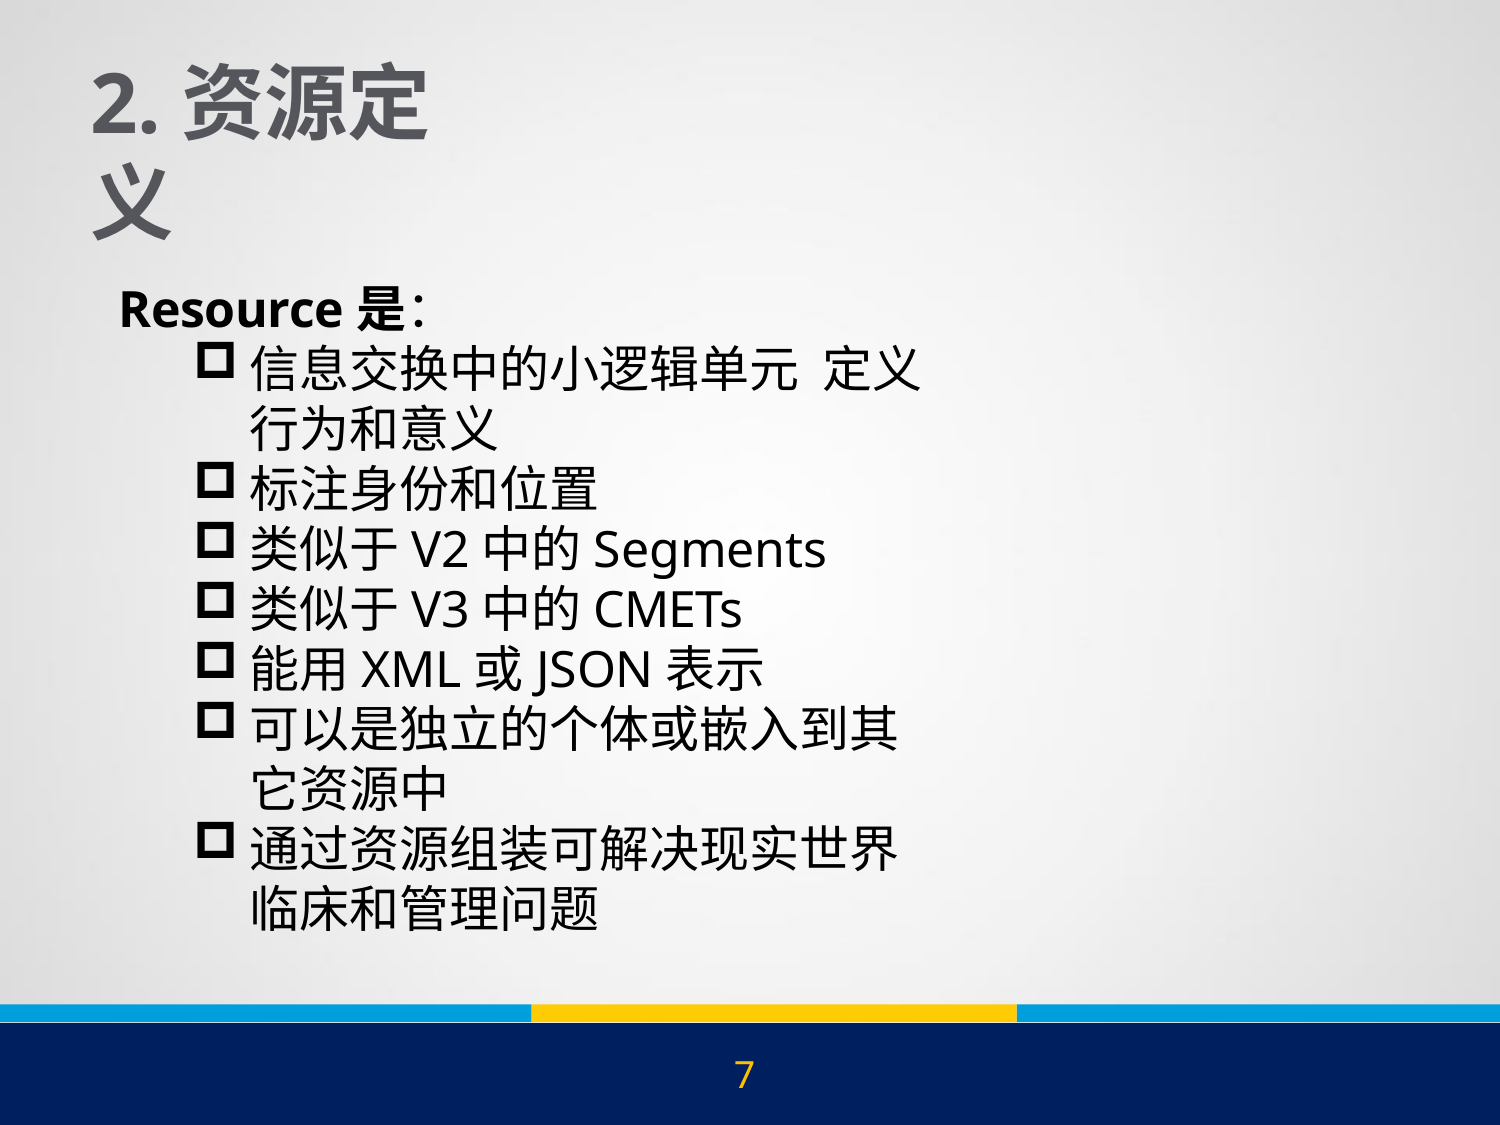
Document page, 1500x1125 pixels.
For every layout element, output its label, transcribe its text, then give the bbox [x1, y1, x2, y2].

text_box [0, 1023, 1500, 1125]
text_box Resource是： 信息交换中的小逻辑单元 定义行为和意义 标注身份和位置 类似于V2中的Segments 类似于V3中的CMETs 能用XML或JSON表示 可以是独立的个体或嵌入到其它资源中 通过资源组装可解决现实世界临床和管理问题 [116, 275, 1384, 938]
text_box [0, 1004, 532, 1023]
picture [0, 0, 1500, 1004]
text_box [532, 1004, 1017, 1023]
text_box [1017, 1004, 1500, 1023]
text_box 7 [729, 1046, 761, 1102]
title 2.资源定义 [87, 48, 501, 251]
